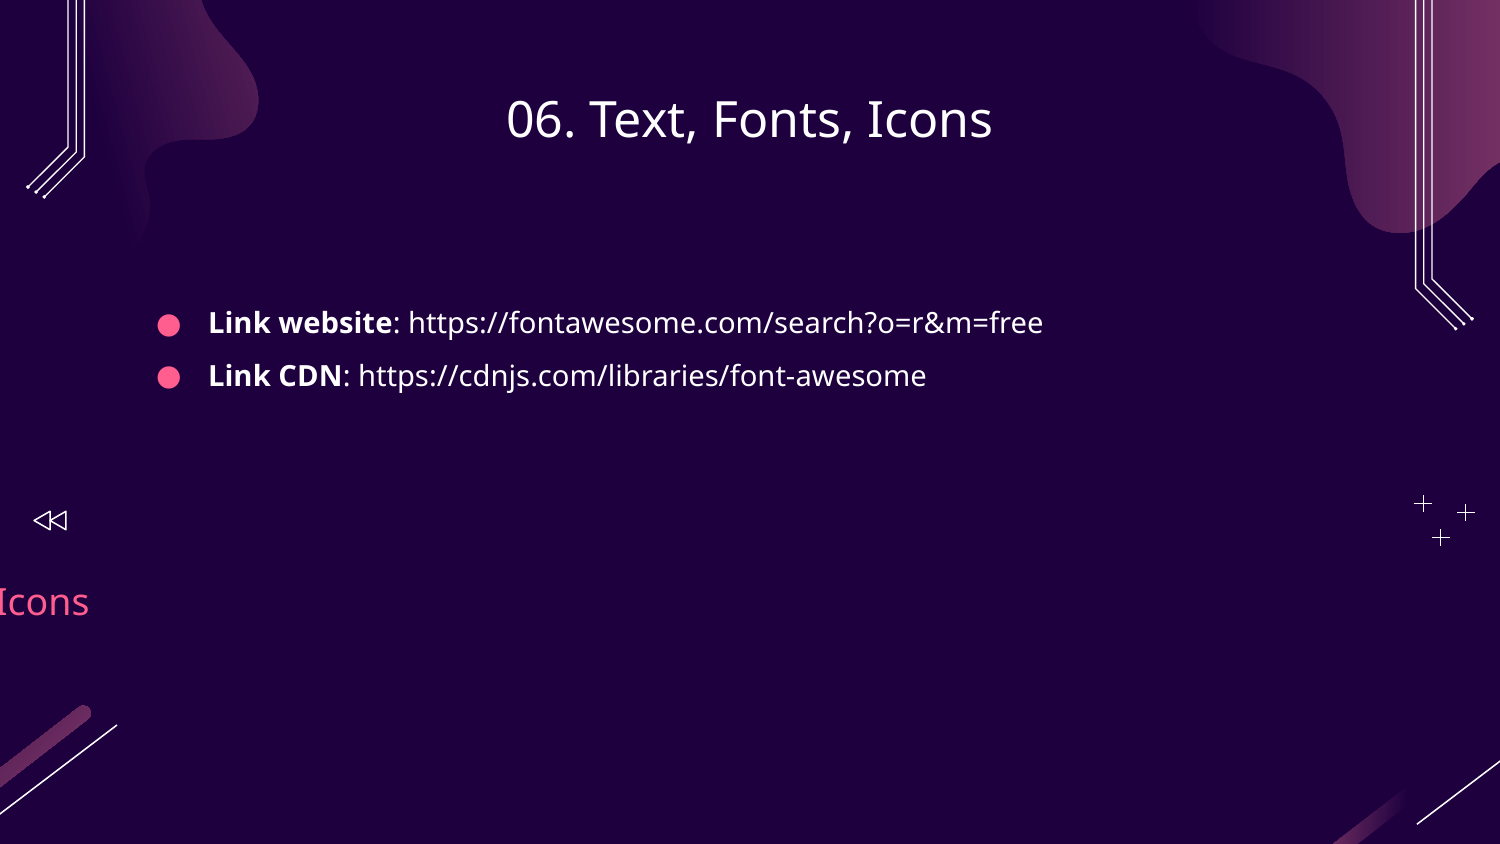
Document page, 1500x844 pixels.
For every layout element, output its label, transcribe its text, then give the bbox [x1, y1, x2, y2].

subtitle Link website: https://fontawesome.com/search?o=r&m=free Link CDN: https://cdnjs.com/libraries/font-awesome [118, 272, 1359, 656]
title 06. Text, Fonts, Icons [118, 72, 1382, 167]
subtitle 6.3. Icons [0, 571, 1095, 639]
